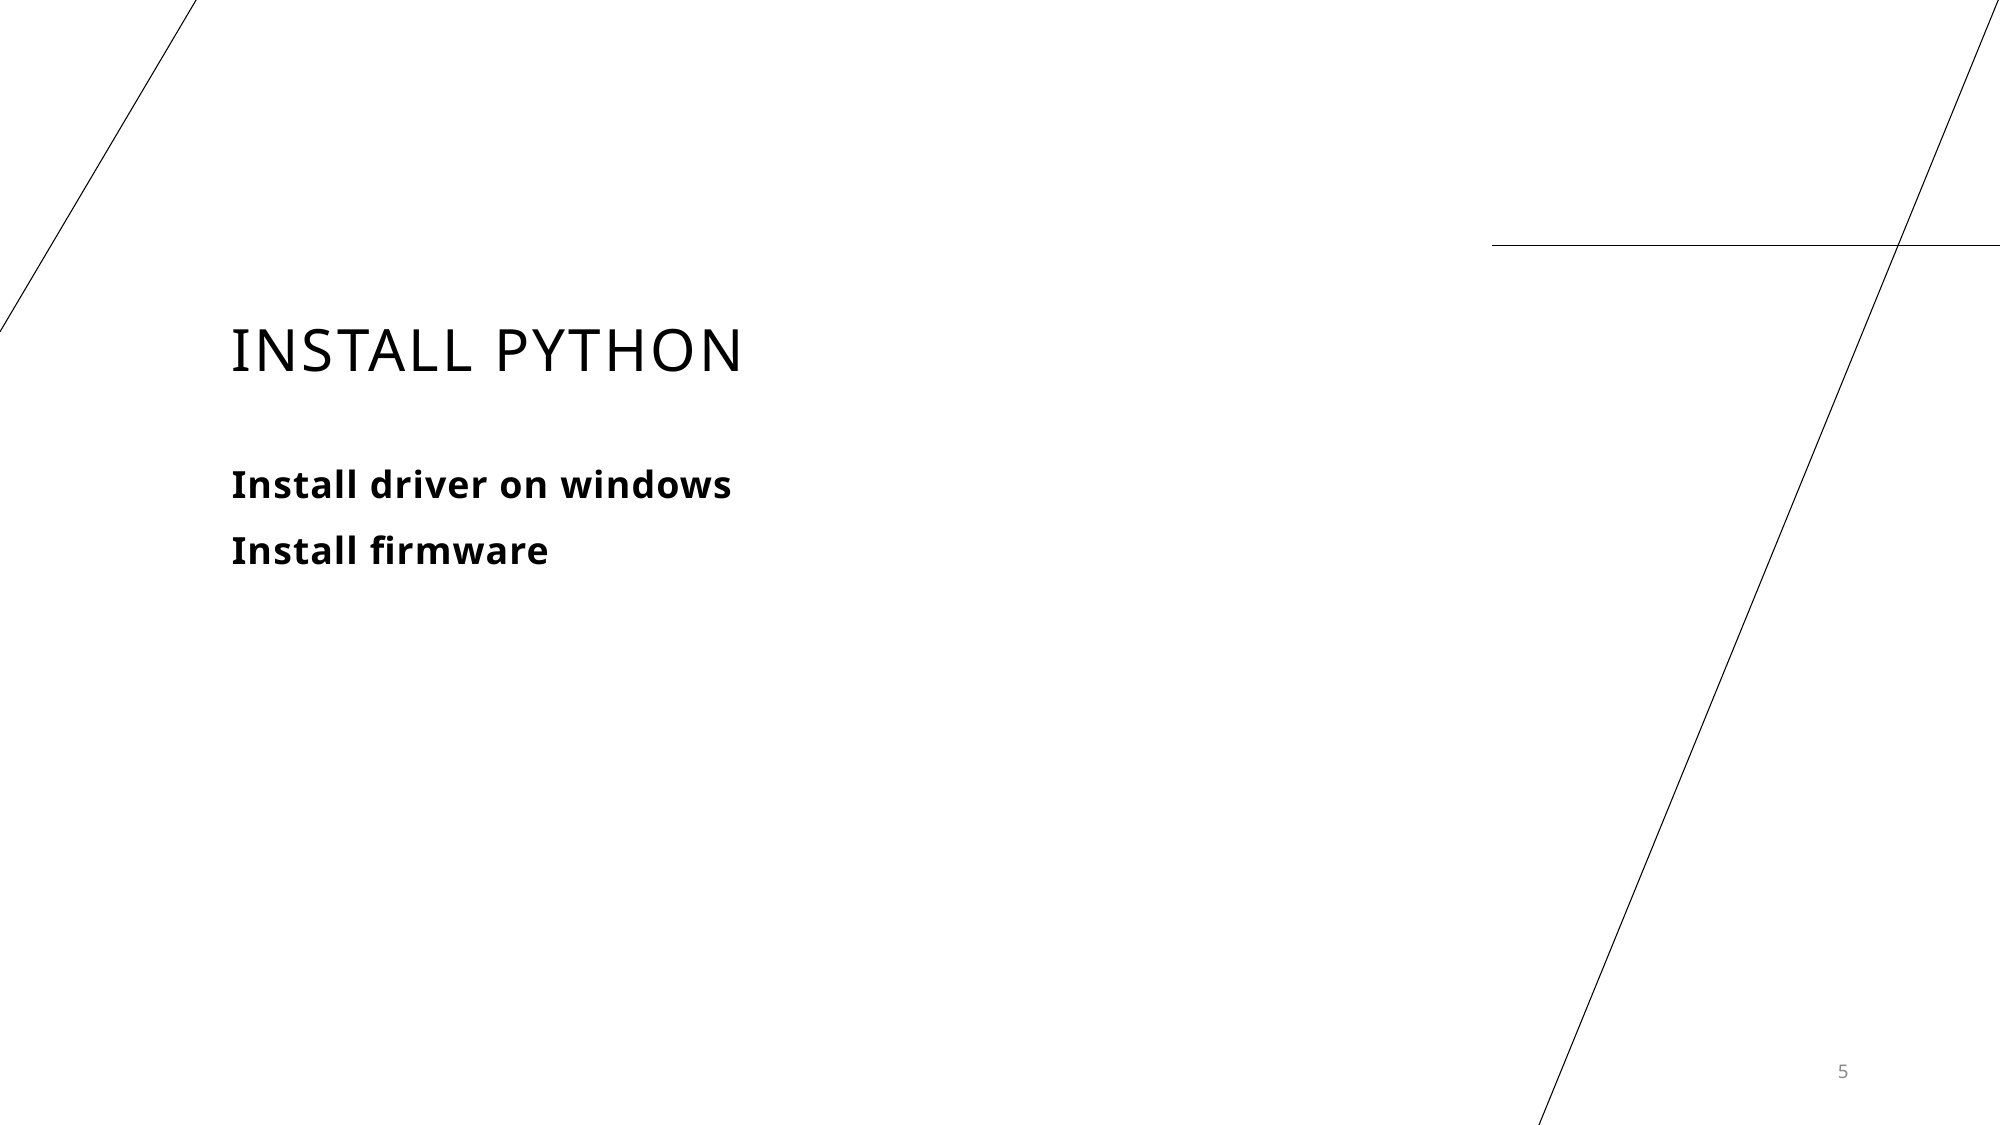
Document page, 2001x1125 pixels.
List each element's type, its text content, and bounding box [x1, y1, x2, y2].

list Install driver on windows Install firmware [216, 453, 1413, 1013]
title Install python [216, 43, 1413, 392]
slide_number 5 [1701, 1042, 1864, 1103]
